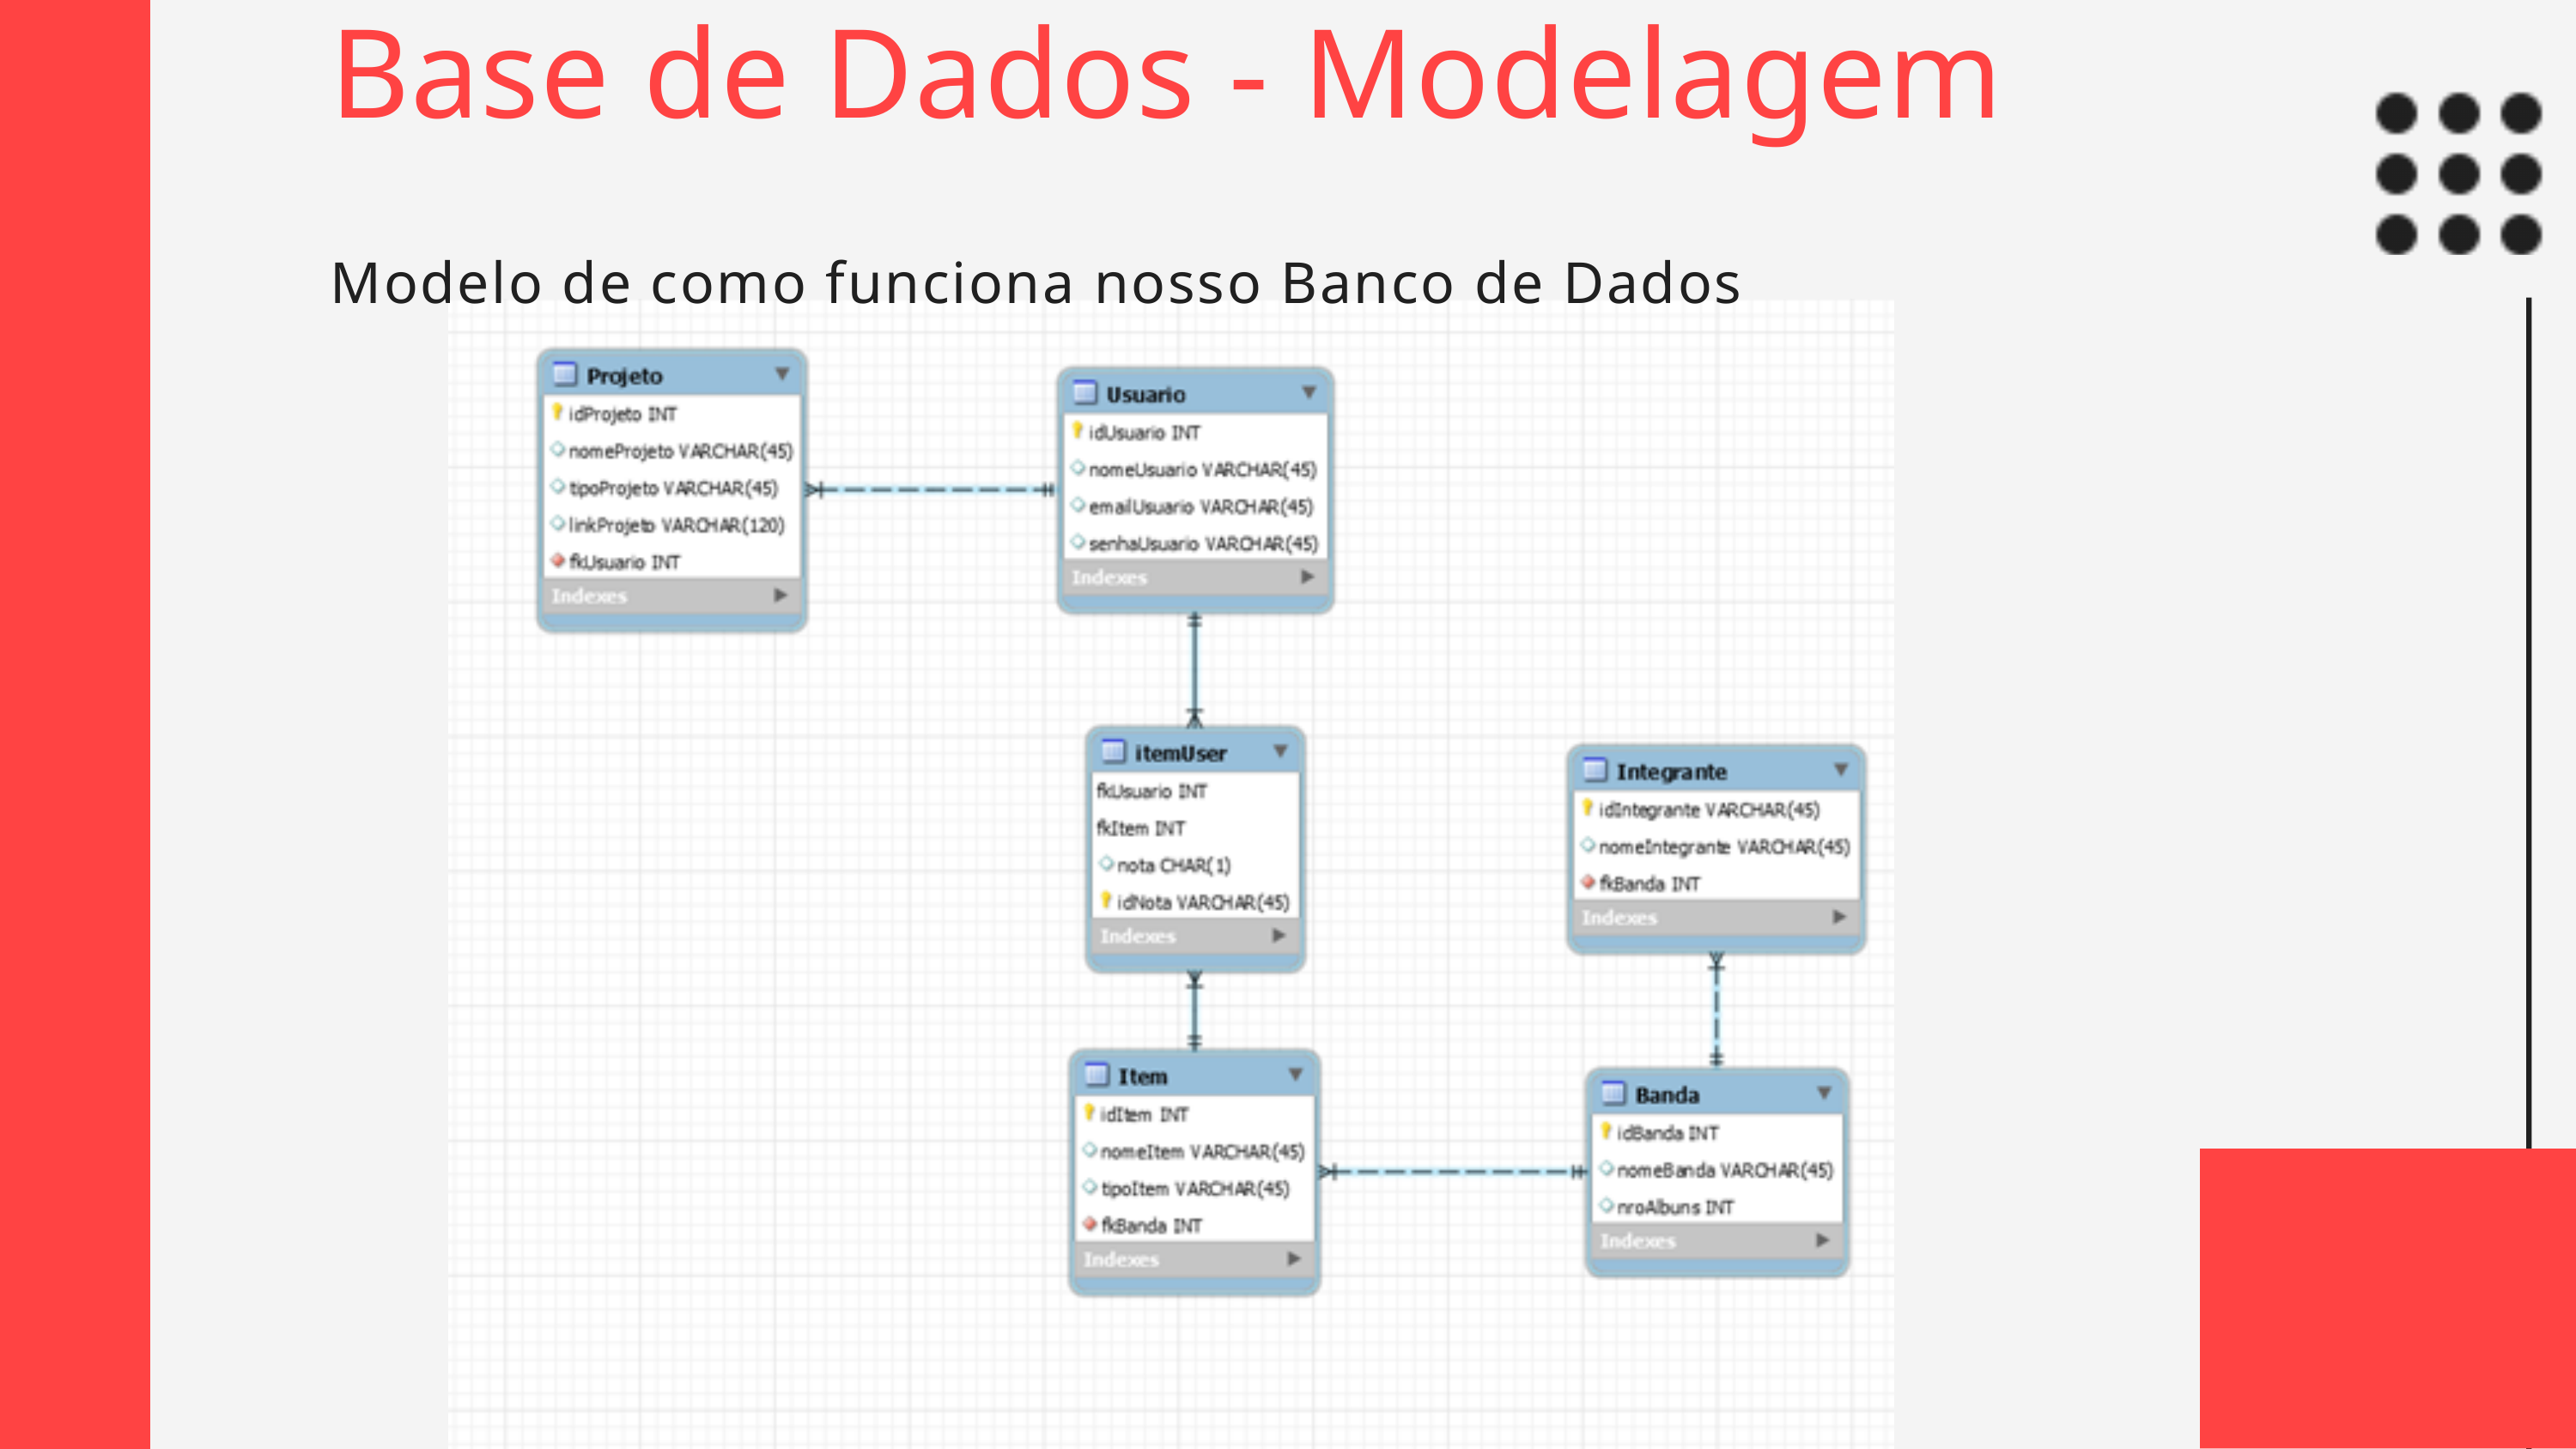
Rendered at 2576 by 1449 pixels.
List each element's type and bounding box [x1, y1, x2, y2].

text_box [2200, 1149, 2576, 1449]
text_box [330, 0, 2147, 321]
text_box [2377, 85, 2542, 261]
picture [2542, 90, 2547, 255]
picture [2372, 90, 2377, 255]
text_box [2526, 297, 2532, 1149]
text_box [0, 0, 150, 1449]
picture [448, 321, 1894, 1449]
